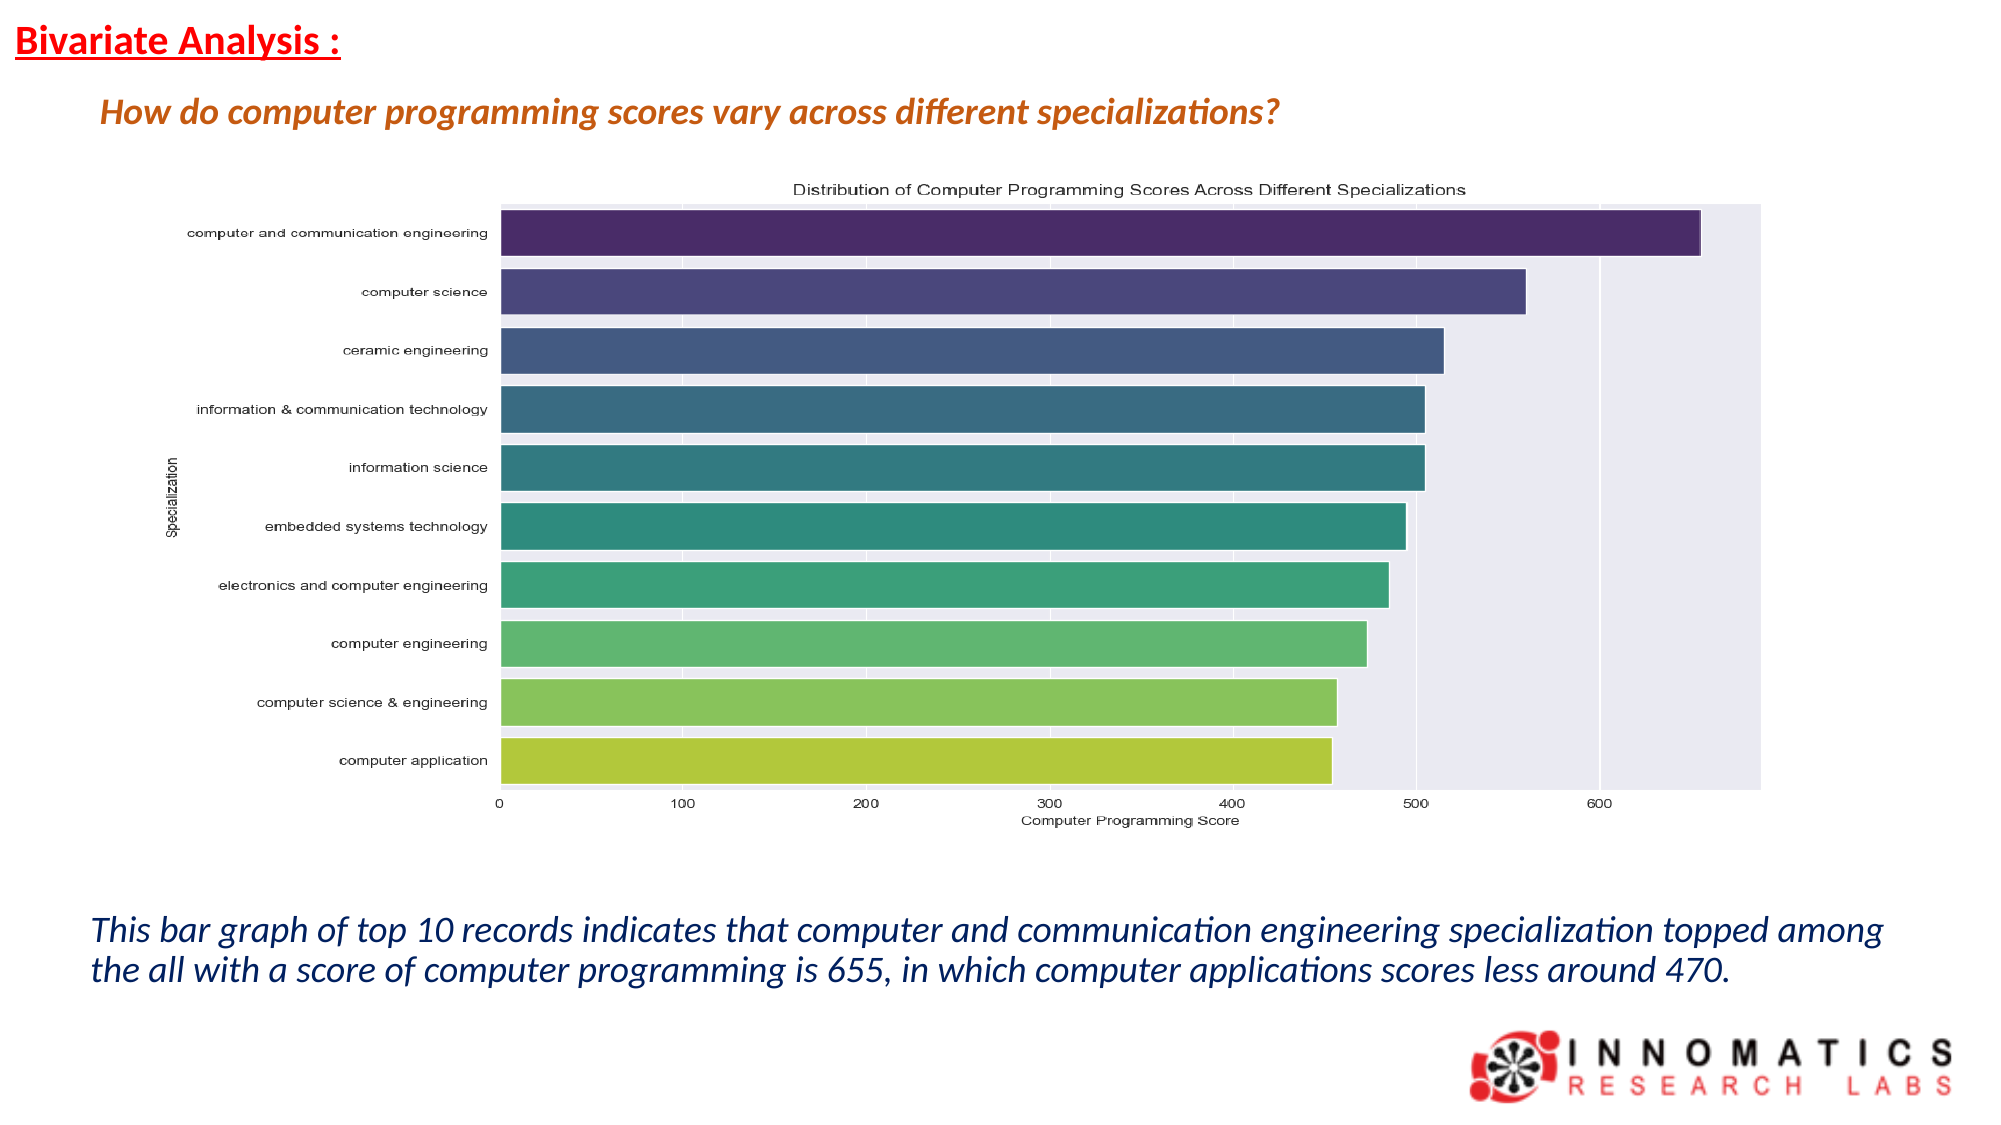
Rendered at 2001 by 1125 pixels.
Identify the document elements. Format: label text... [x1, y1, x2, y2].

picture [155, 174, 1772, 837]
picture [1445, 1014, 1975, 1125]
text_box This bar graph of top 10 records indicates that computer and communication engineering specialization topped among the all with a score of computer programming is 655, in which computer applications scores less around 470. [75, 888, 1925, 1013]
text_box How do computer programming scores vary across different specializations? [84, 71, 1810, 154]
title Bivariate Analysis : [0, 0, 1725, 82]
